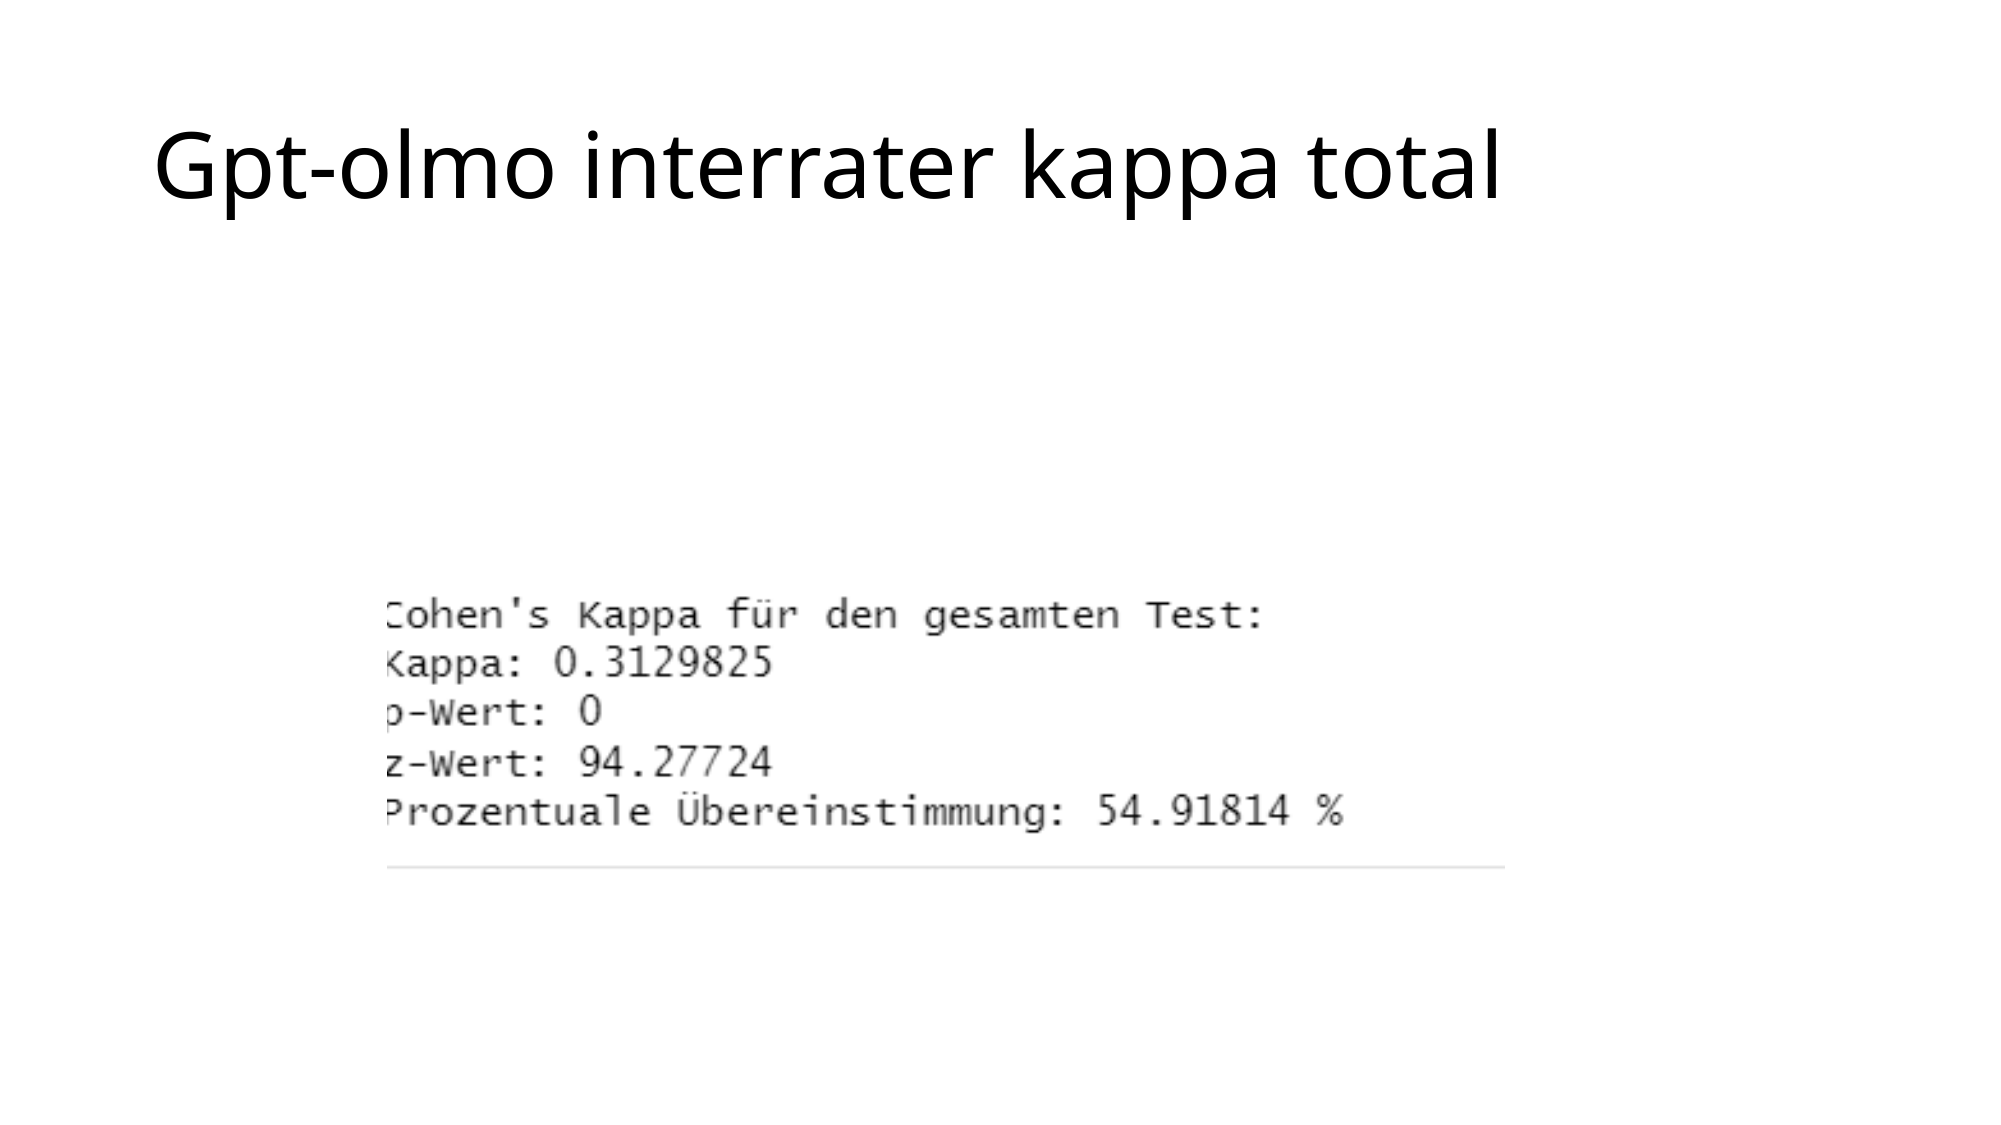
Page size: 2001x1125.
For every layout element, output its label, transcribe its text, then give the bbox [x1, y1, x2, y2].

title Gpt-olmo interrater kappa total [137, 59, 1863, 278]
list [387, 561, 1506, 878]
